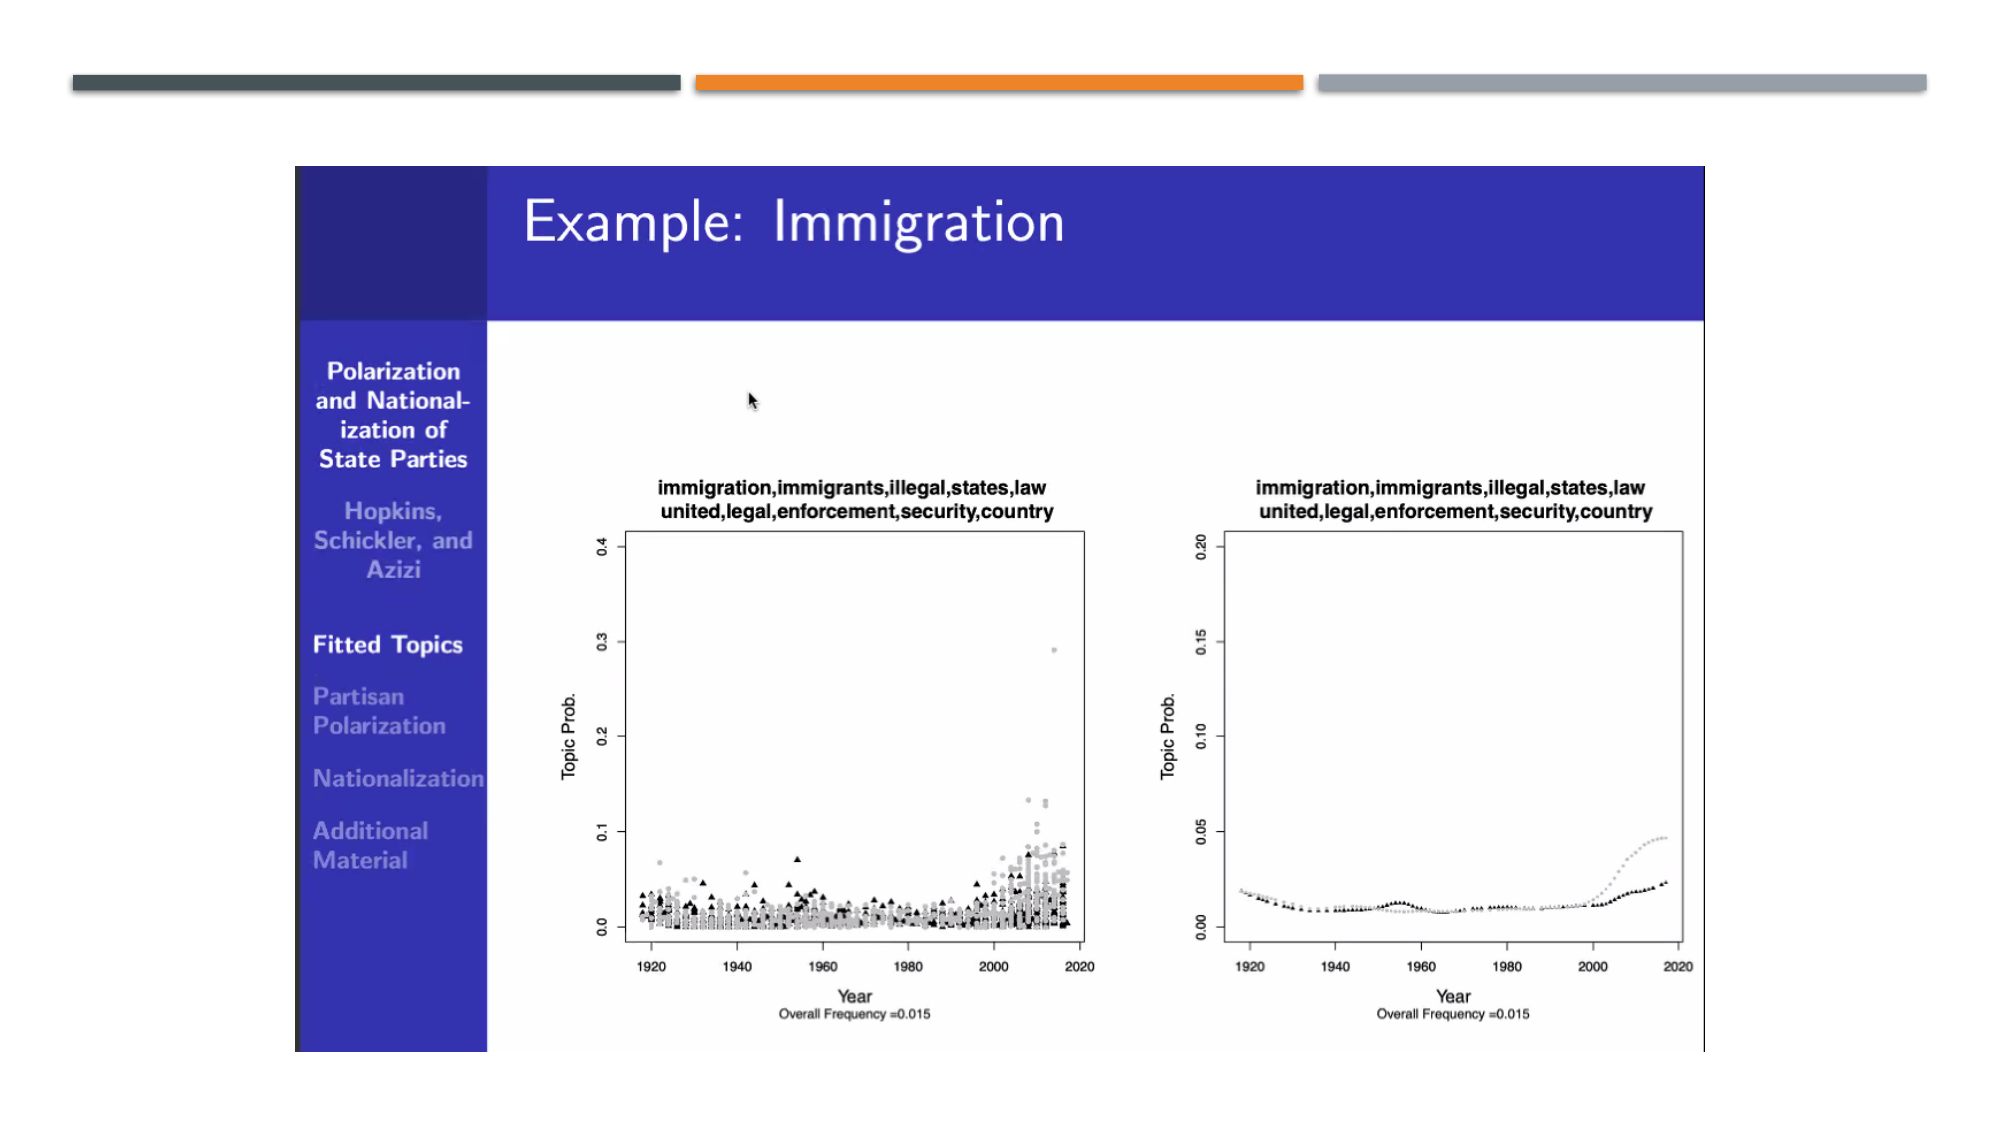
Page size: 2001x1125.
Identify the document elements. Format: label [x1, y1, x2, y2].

picture [295, 166, 1705, 1053]
